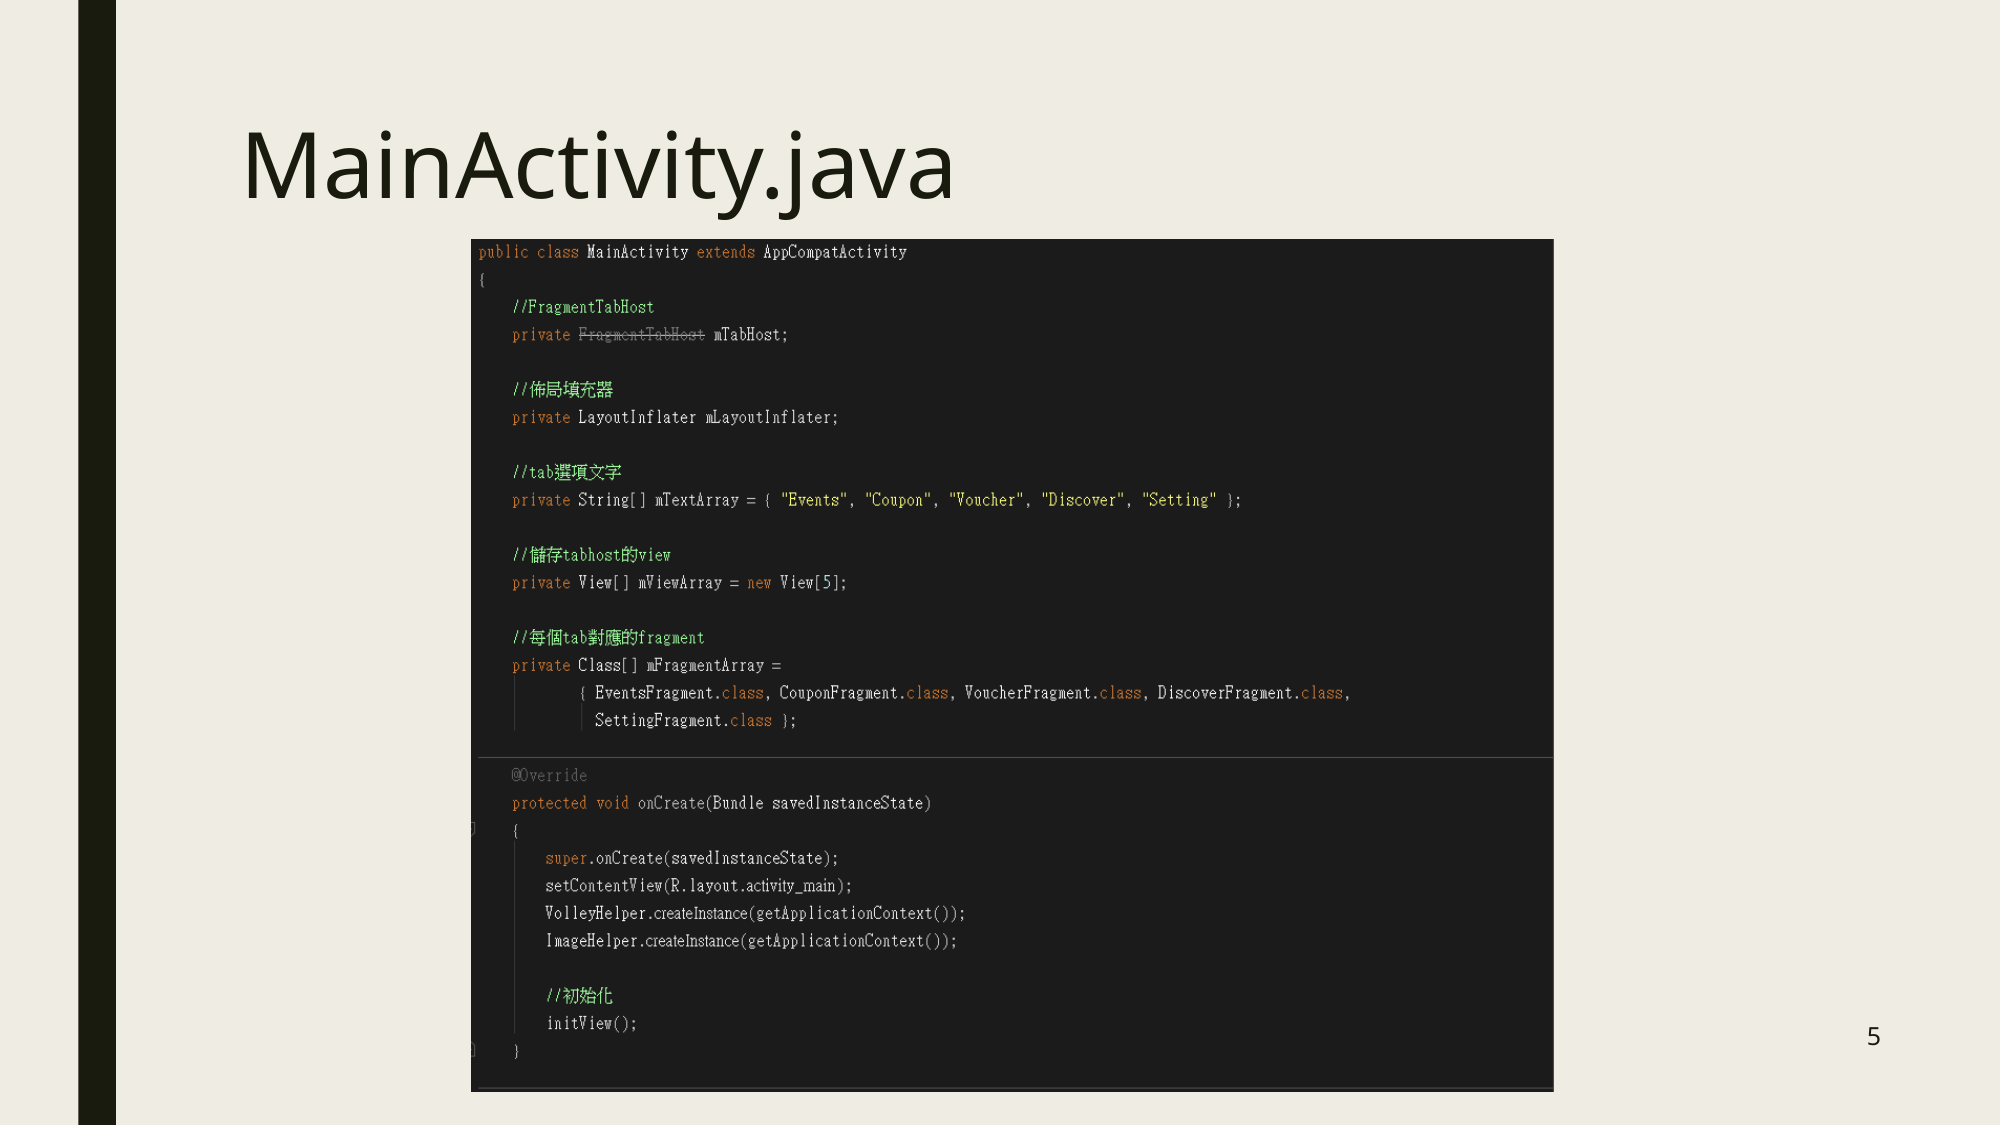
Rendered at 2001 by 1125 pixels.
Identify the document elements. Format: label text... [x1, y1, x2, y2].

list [471, 240, 1554, 1092]
footer 5 [1851, 1004, 1911, 1071]
title MainActivity.java [225, 112, 1800, 253]
